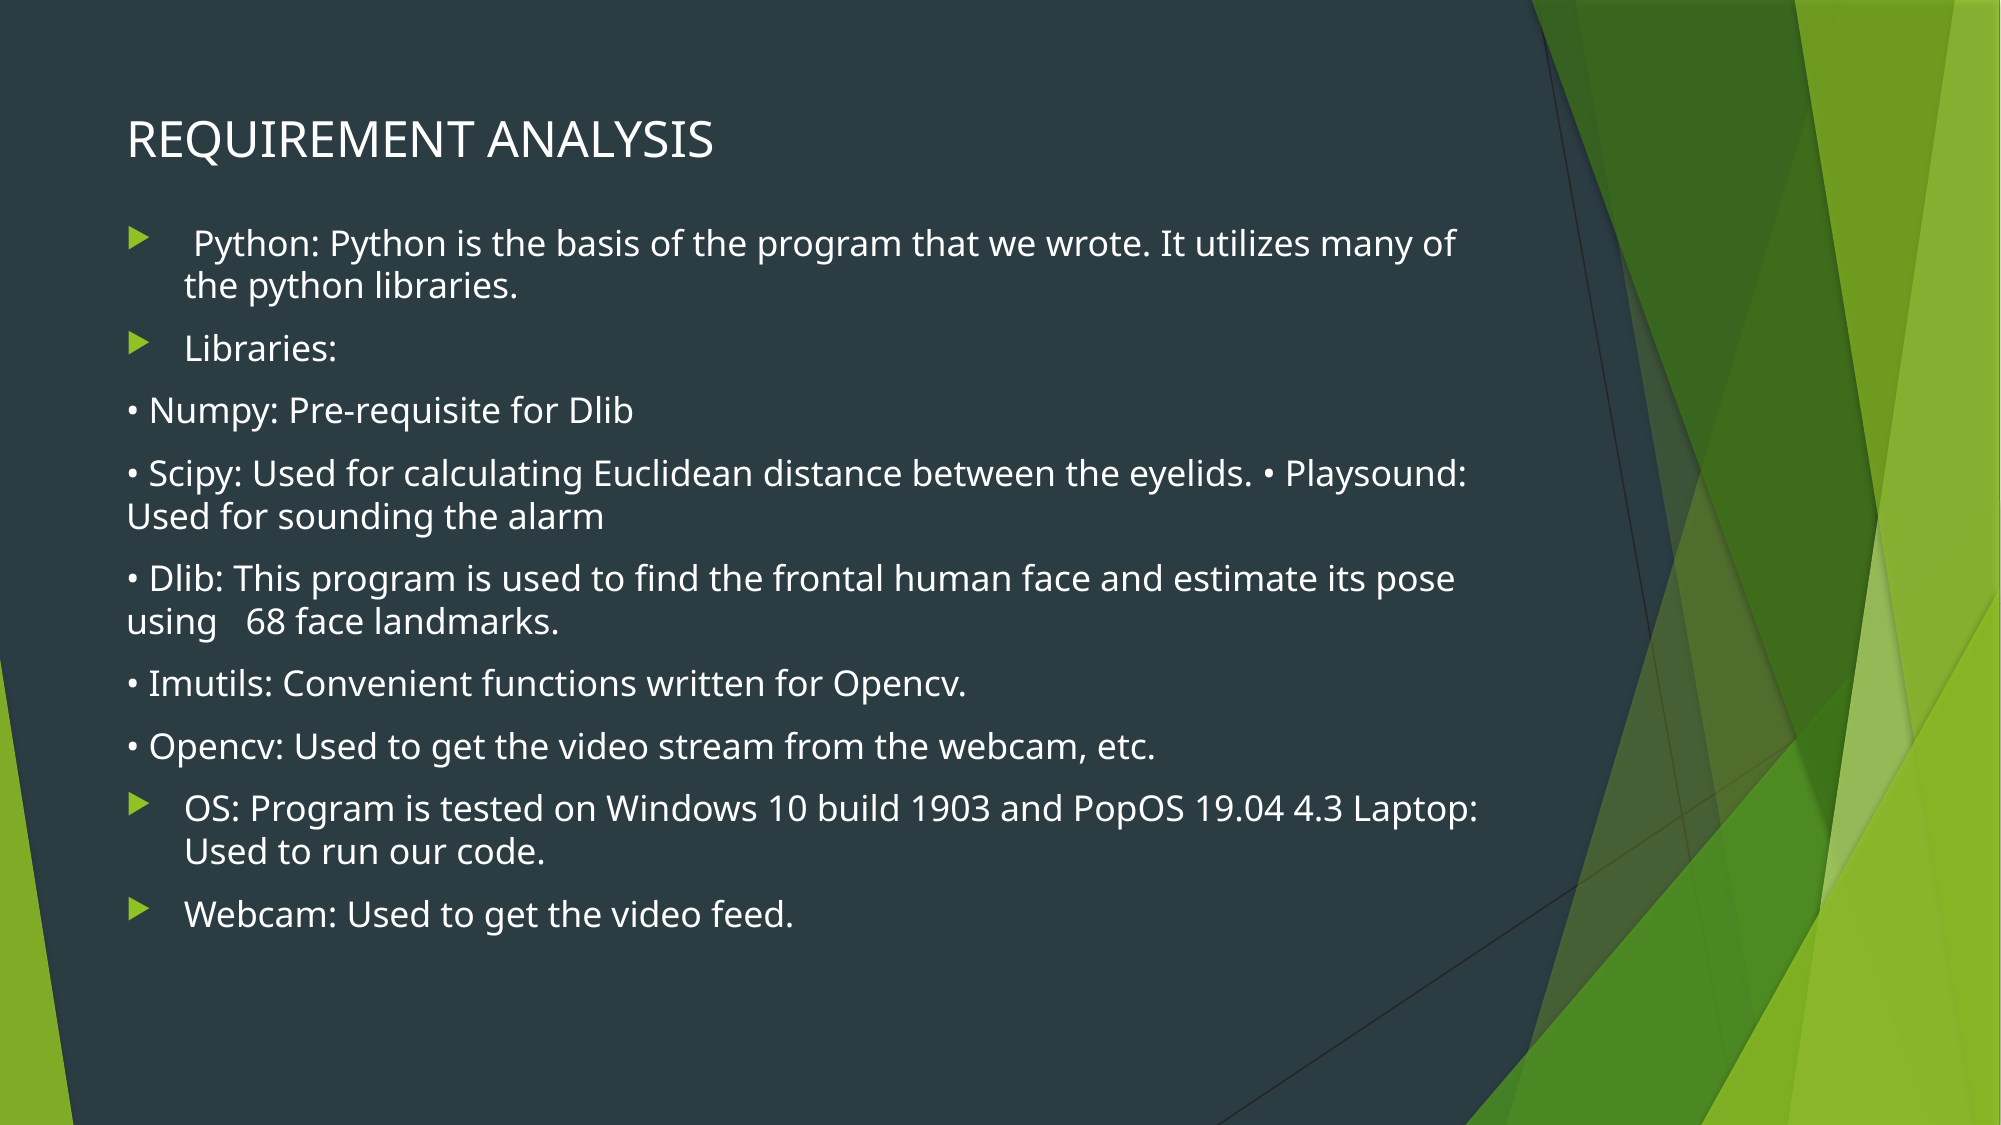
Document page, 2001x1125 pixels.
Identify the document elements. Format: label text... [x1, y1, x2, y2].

list Python: Python is the basis of the program that we wrote. It utilizes many of the python libraries. Libraries: • Numpy: Pre-requisite for Dlib • Scipy: Used for calculating Euclidean distance between the eyelids. • Playsound: Used for sounding the alarm • Dlib: This program is used to find the frontal human face and estimate its pose using 68 face landmarks. • Imutils: Convenient functions written for Opencv. • Opencv: Used to get the video stream from the webcam, etc. OS: Program is tested on Windows 10 build 1903 and PopOS 19.04 4.3 Laptop: Used to run our code. Webcam: Used to get the video feed. [111, 213, 1522, 946]
title REQUIREMENT ANALYSIS [111, 99, 1522, 191]
